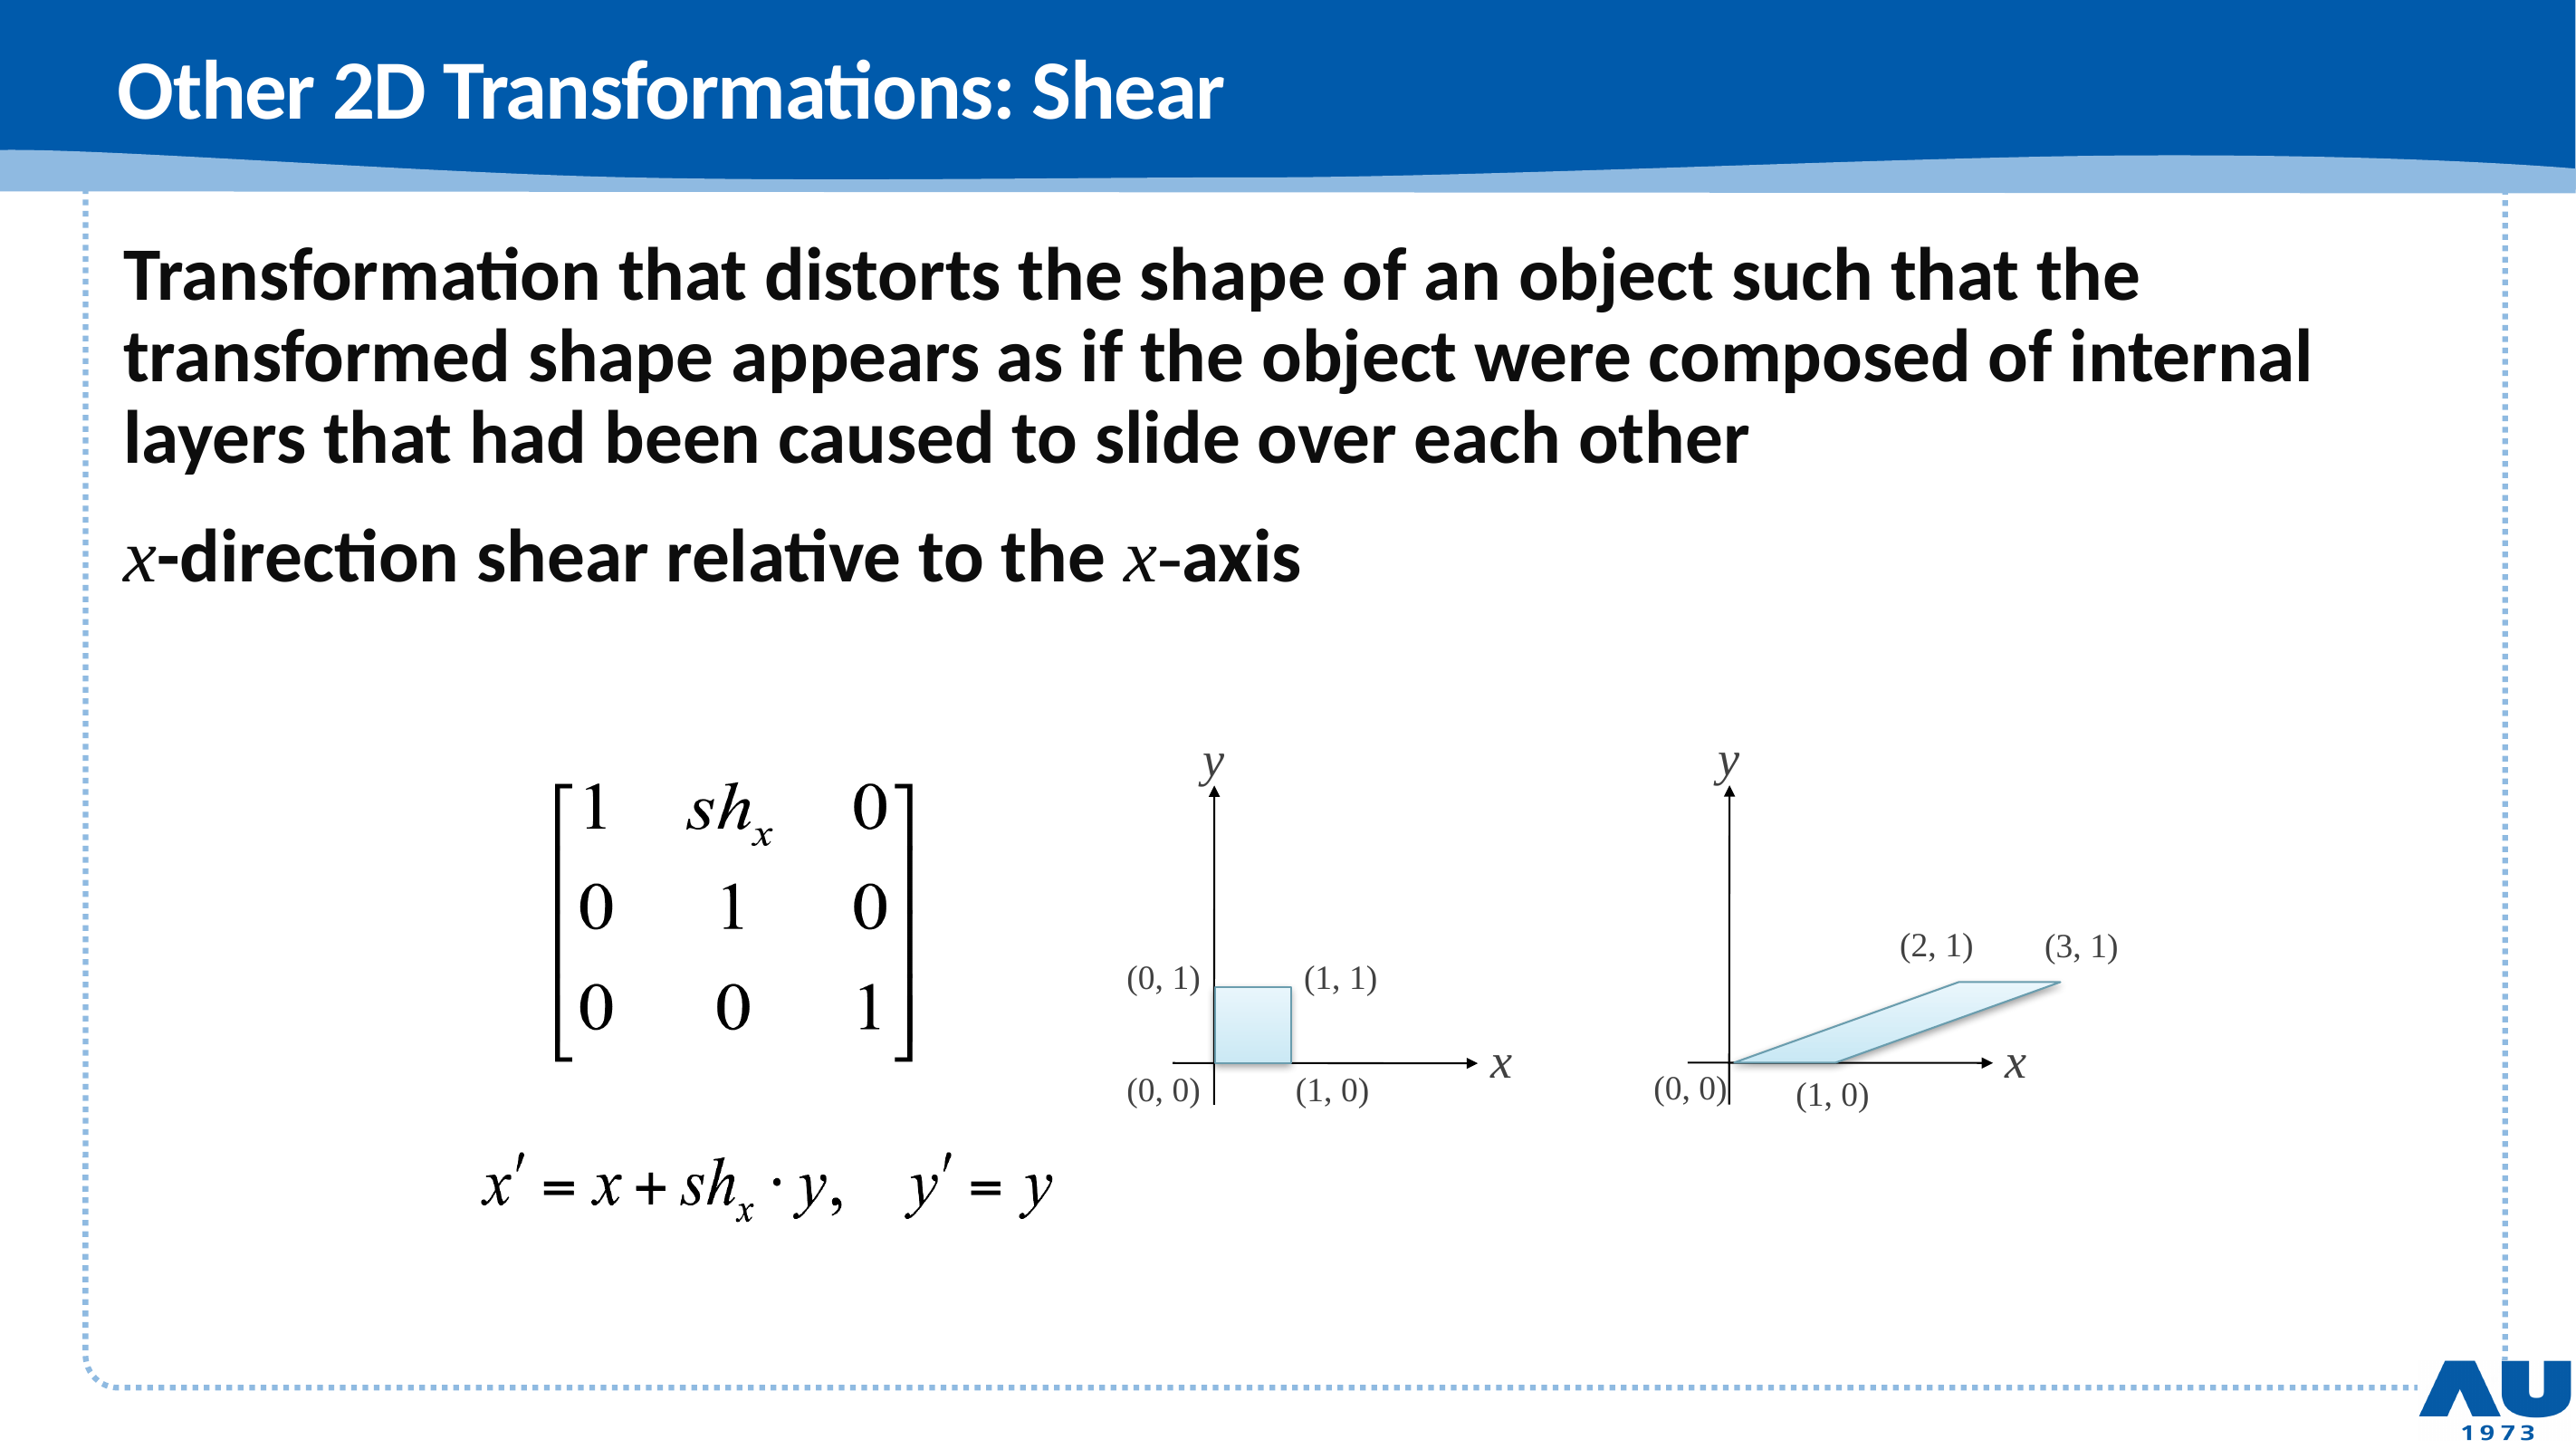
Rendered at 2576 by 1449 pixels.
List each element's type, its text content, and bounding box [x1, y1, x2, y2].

text_box [1377, 1057, 1479, 1070]
text_box (1, 0) [1787, 1064, 1878, 1121]
text_box [1208, 794, 1221, 986]
text_box (0, 0) [1118, 1060, 1209, 1117]
text_box [1860, 1057, 1994, 1069]
text_box (3, 1) [2036, 916, 2126, 973]
text_box y [1195, 719, 1233, 794]
list Transformation that distorts the shape of an object such that the transformed shape appears as if the object were composed of internal layers that had been caused to slide over each other x-direction shear relative to the x-axis [103, 228, 2486, 1388]
text_box (1, 0) [1288, 1060, 1377, 1117]
text_box (1, 1) [1296, 947, 1385, 1004]
text_box (0, 0) [1645, 1058, 1736, 1114]
text_box [1215, 986, 1292, 1063]
text_box [1723, 793, 1736, 1058]
picture [521, 755, 936, 1069]
text_box (2, 1) [1891, 916, 1981, 972]
picture [2418, 1360, 2571, 1441]
text_box (0, 1) [1118, 947, 1209, 1004]
title Other 2D Transformations: Shear [103, 18, 2486, 169]
picture [459, 1137, 1063, 1238]
text_box x [1997, 1021, 2035, 1096]
text_box y [1710, 719, 1748, 793]
text_box x [1482, 1021, 1520, 1096]
text_box [1734, 982, 2061, 1063]
